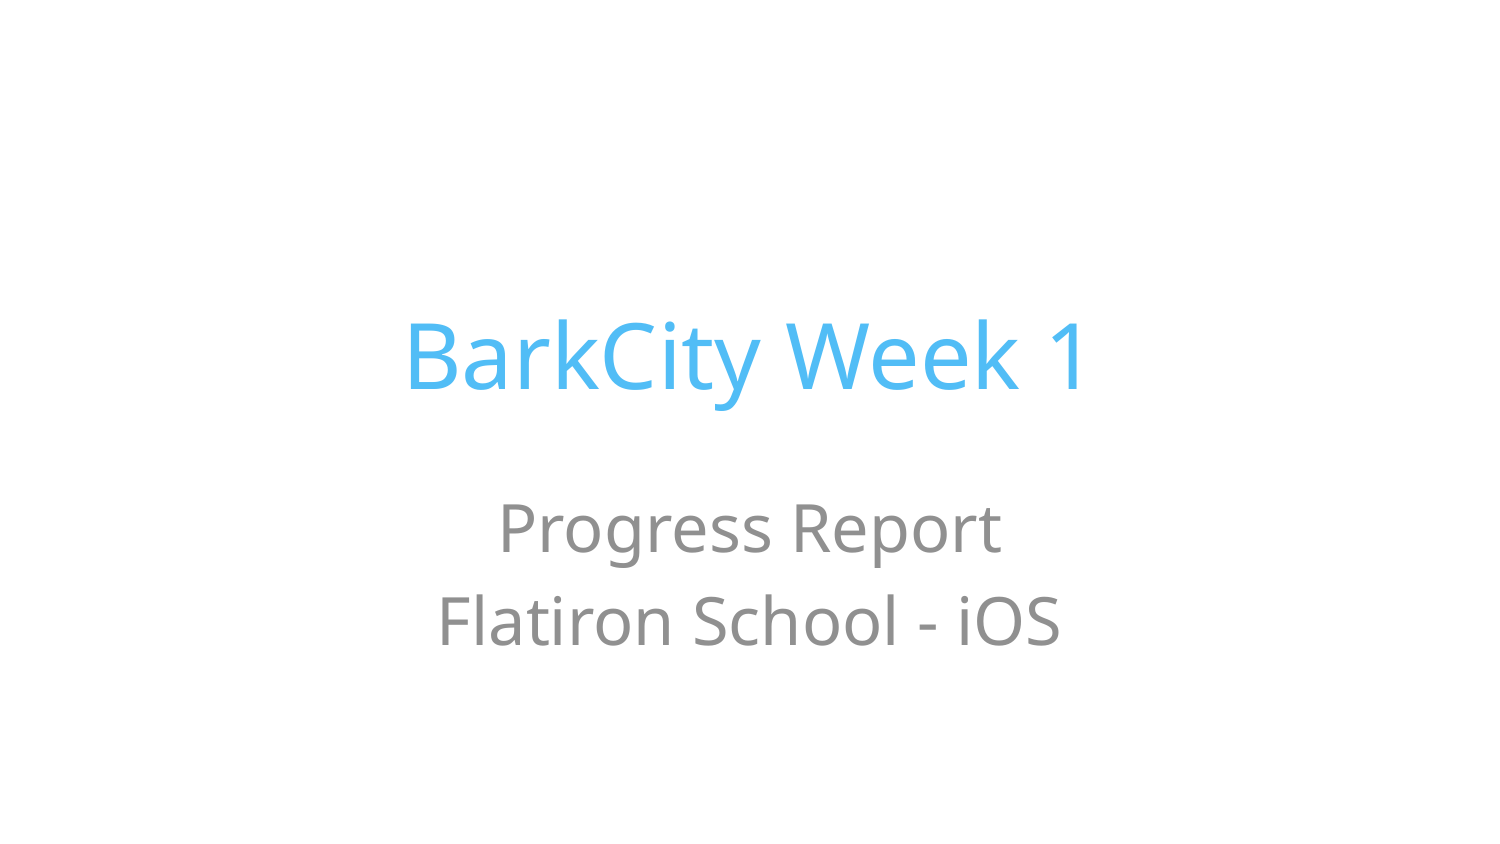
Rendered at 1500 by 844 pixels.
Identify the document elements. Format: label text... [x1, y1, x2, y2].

subtitle Progress Report Flatiron School - iOS [225, 478, 1275, 694]
title BarkCity Week 1 [112, 262, 1388, 443]
